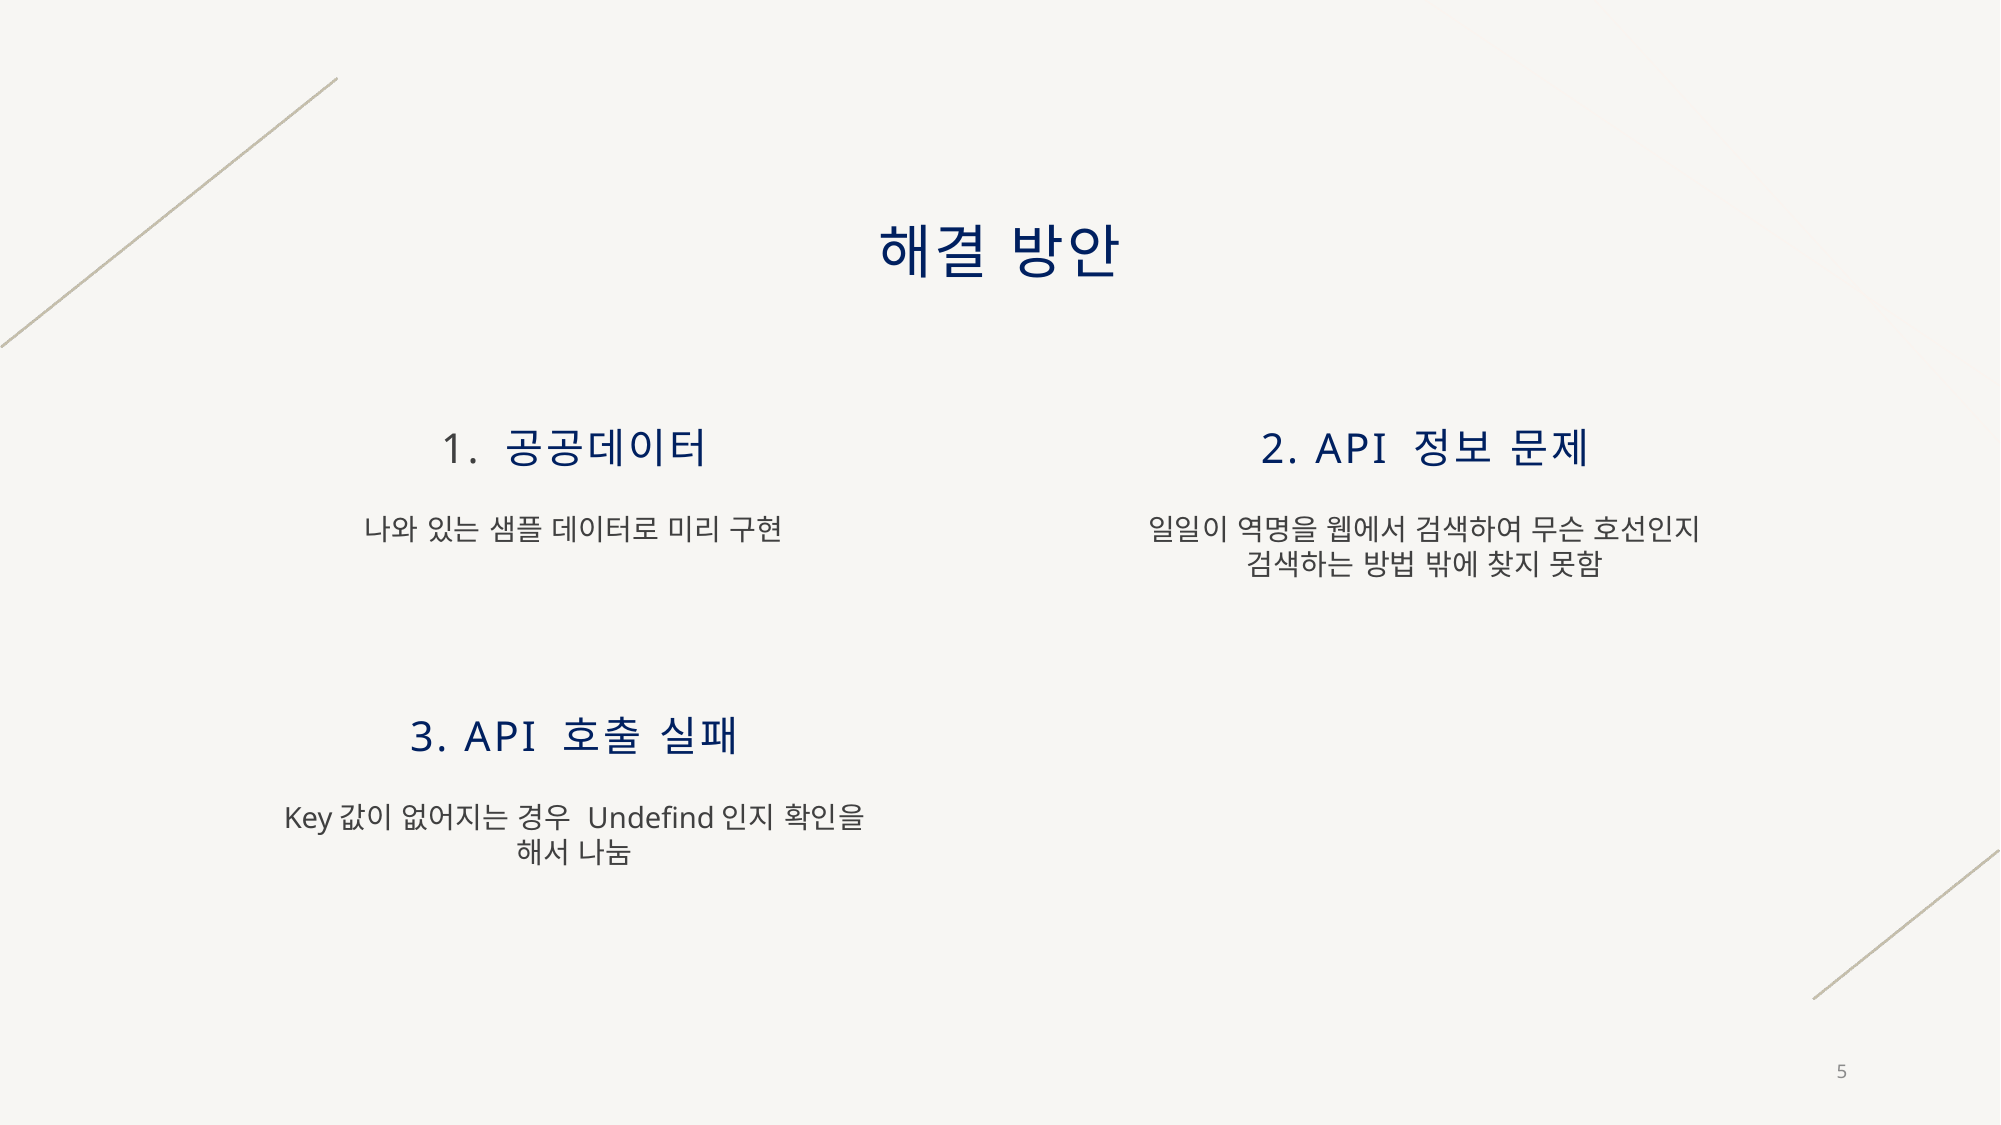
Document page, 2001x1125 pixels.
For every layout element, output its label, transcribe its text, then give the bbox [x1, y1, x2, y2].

list 나와 있는 샘플 데이터로 미리 구현 [243, 503, 905, 678]
list 일일이 역명을 웹에서 검색하여 무슨 호선인지 검색하는 방법 밖에 찾지 못함 [1094, 503, 1756, 678]
list 2. API 정보 문제 [1094, 420, 1757, 481]
list 1. 공공데이터 [243, 420, 906, 481]
picture [1812, 849, 2000, 1000]
title 해결 방안 [309, 146, 1691, 364]
picture [0, 77, 338, 348]
list Key값이 없어지는 경우 Undefind인지 확인을 해서 나눔 [243, 791, 906, 966]
slide_number 5 [1412, 1042, 1863, 1103]
list 3. API 호출 실패 [243, 708, 906, 769]
